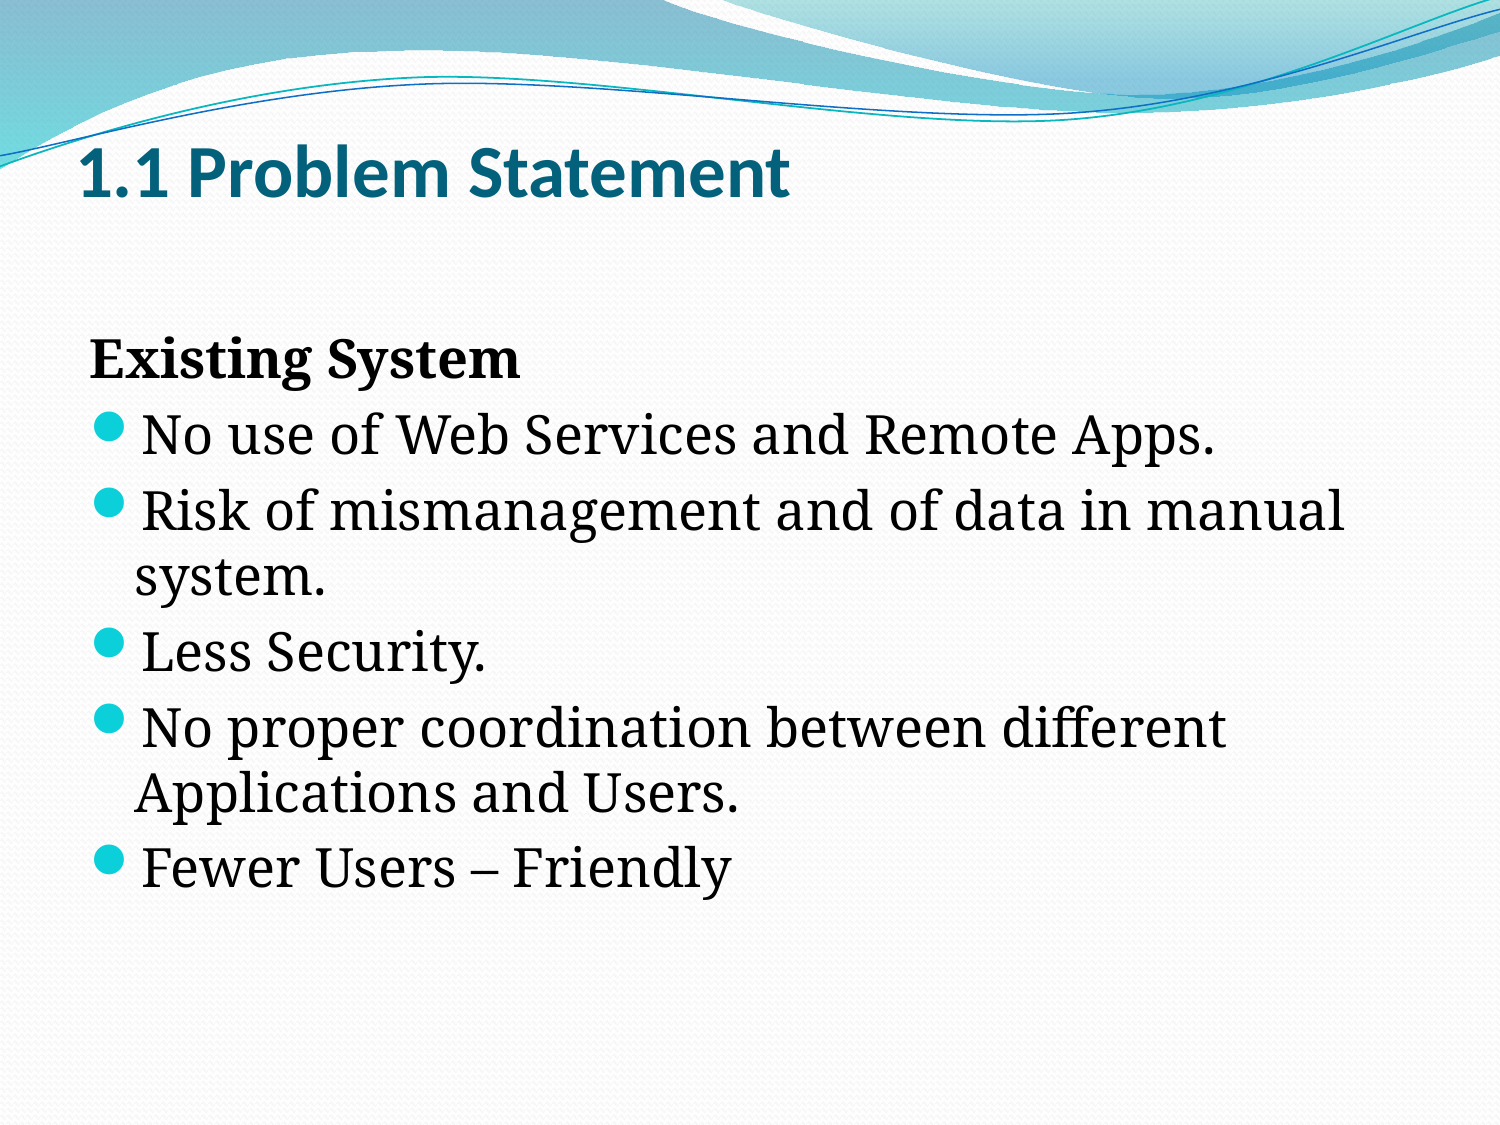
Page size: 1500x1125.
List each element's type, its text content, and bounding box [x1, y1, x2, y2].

list Existing System No use of Web Services and Remote Apps. Risk of mismanagement and of data in manual system. Less Security. No proper coordination between different Applications and Users. Fewer Users – Friendly [75, 317, 1425, 1038]
title 1.1 Problem Statement [75, 115, 1425, 303]
